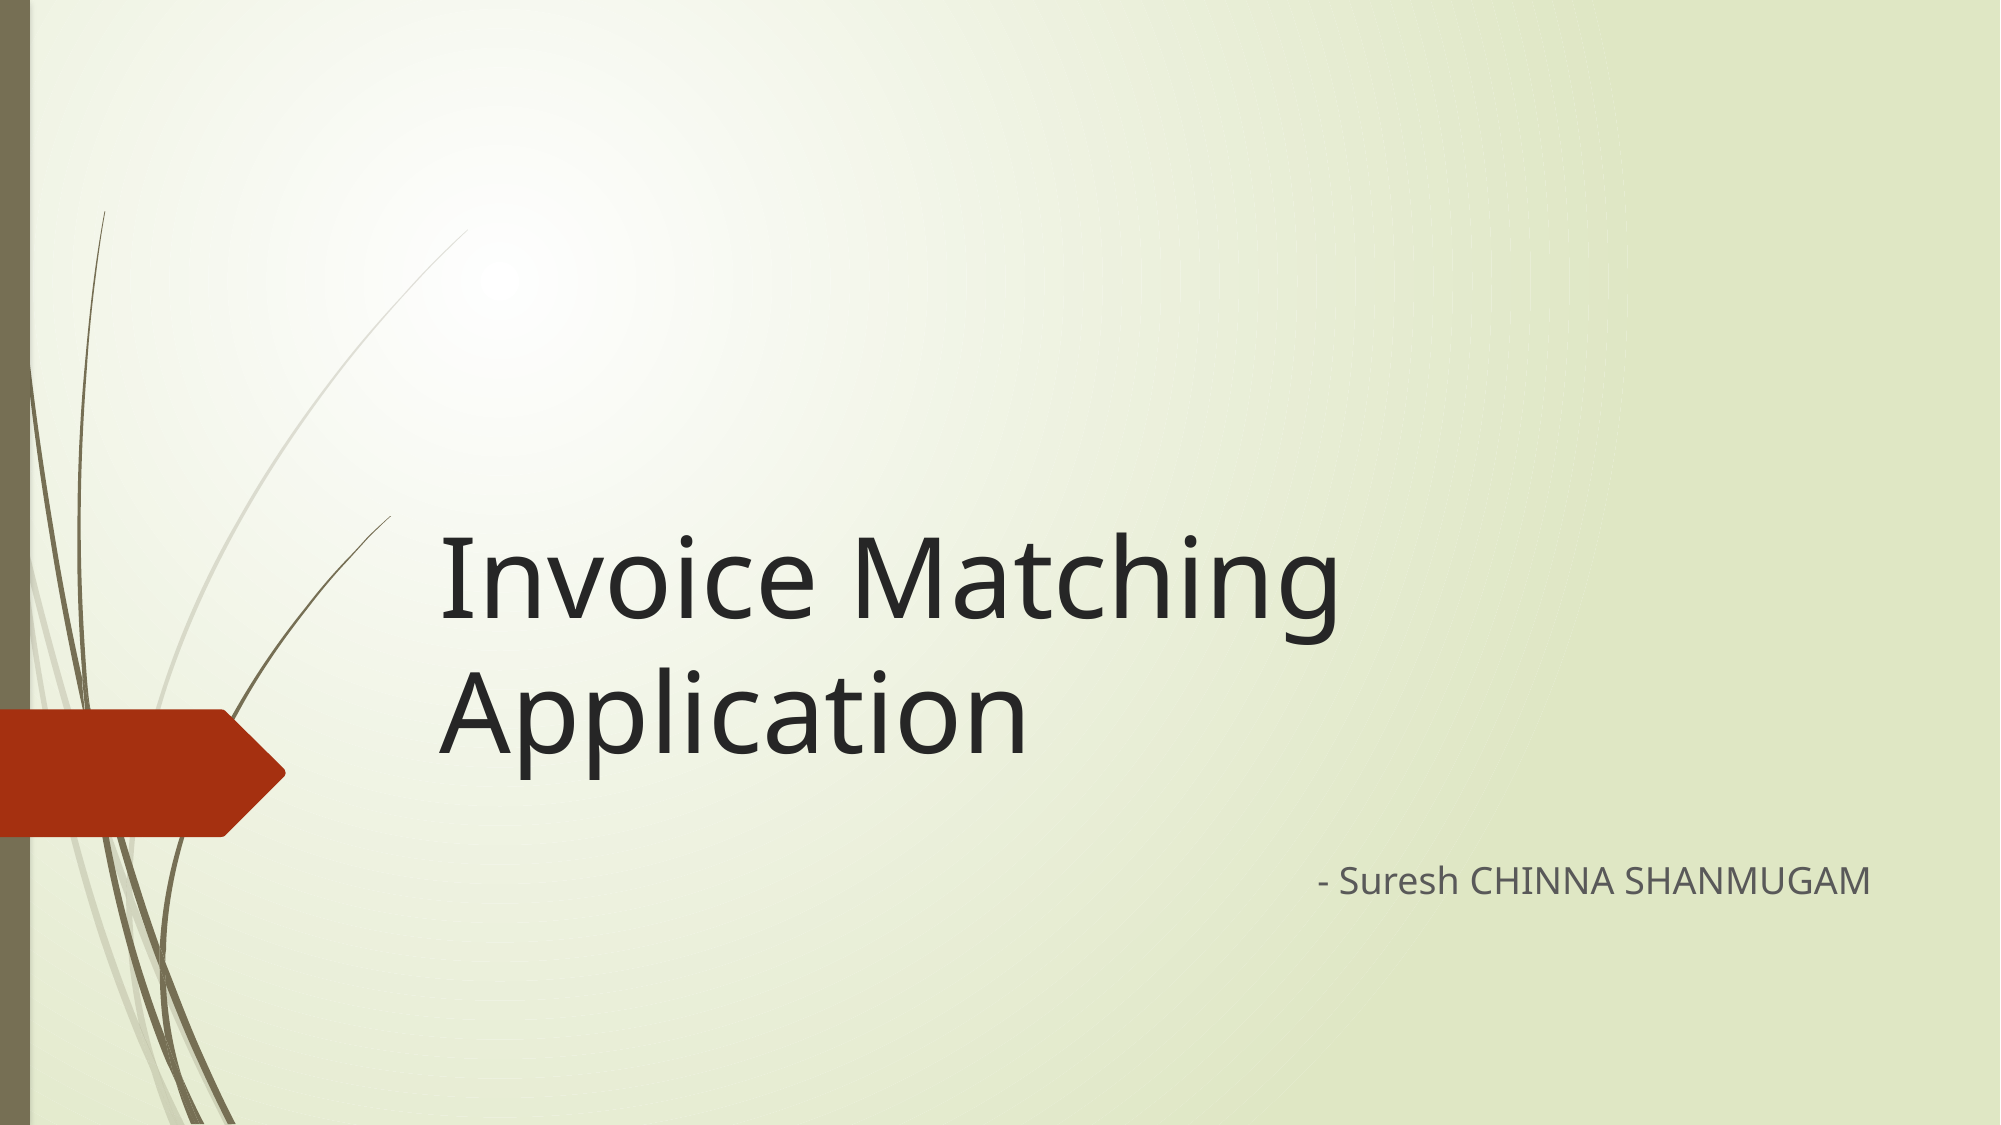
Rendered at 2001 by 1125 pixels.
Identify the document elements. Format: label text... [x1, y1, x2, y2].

title Invoice Matching Application [424, 412, 1888, 783]
subtitle - Suresh CHINNA SHANMUGAM [424, 783, 1888, 969]
